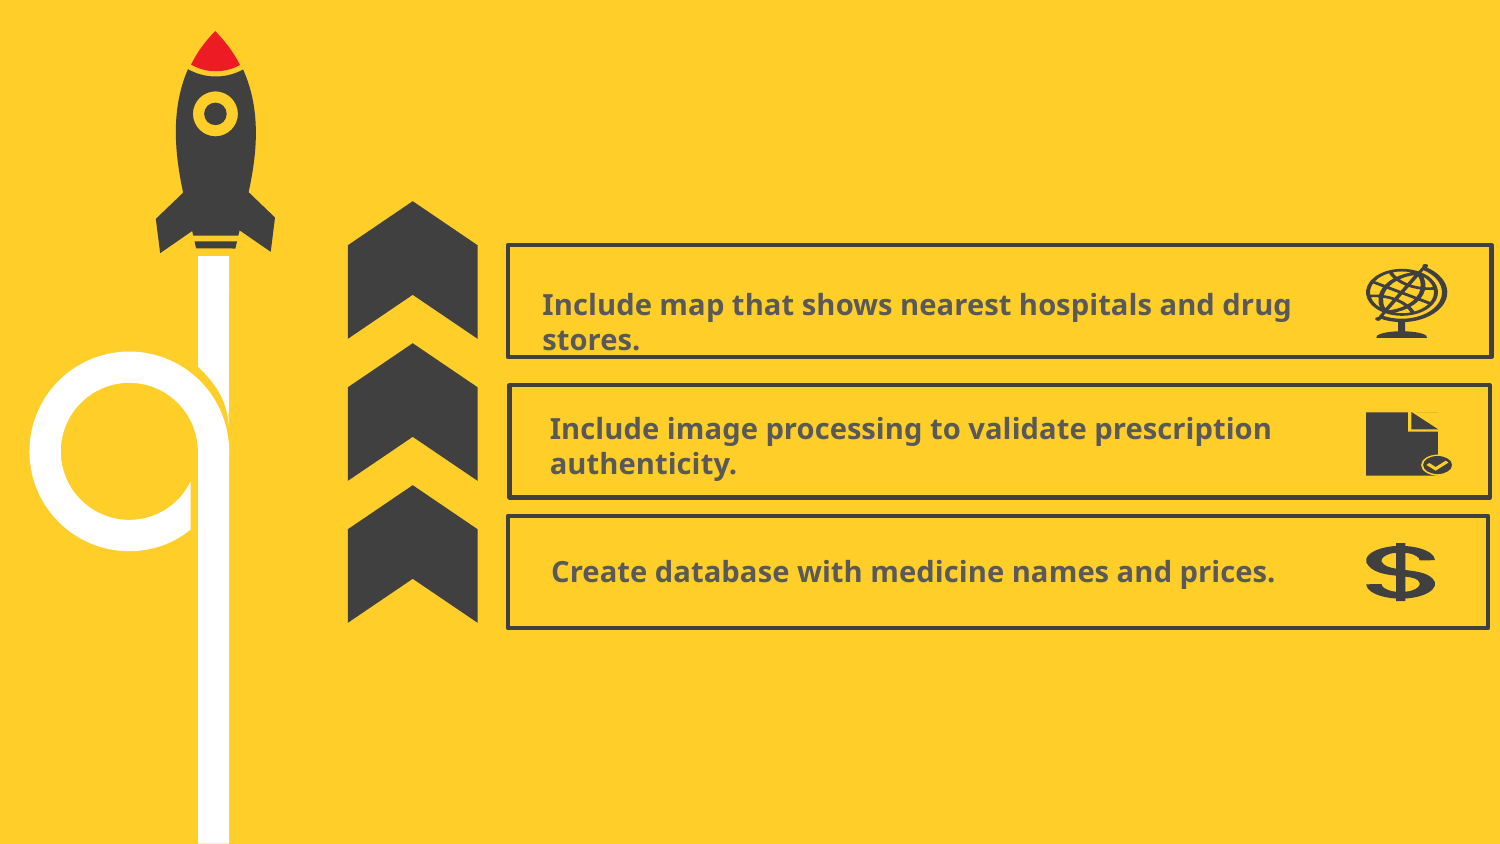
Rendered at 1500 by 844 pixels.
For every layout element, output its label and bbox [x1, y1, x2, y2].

text_box [347, 342, 1491, 486]
text_box [189, 29, 243, 74]
text_box [27, 349, 231, 554]
text_box [196, 441, 231, 844]
text_box [153, 67, 278, 256]
text_box [195, 254, 232, 429]
text_box [347, 484, 1489, 629]
text_box [347, 200, 1492, 343]
